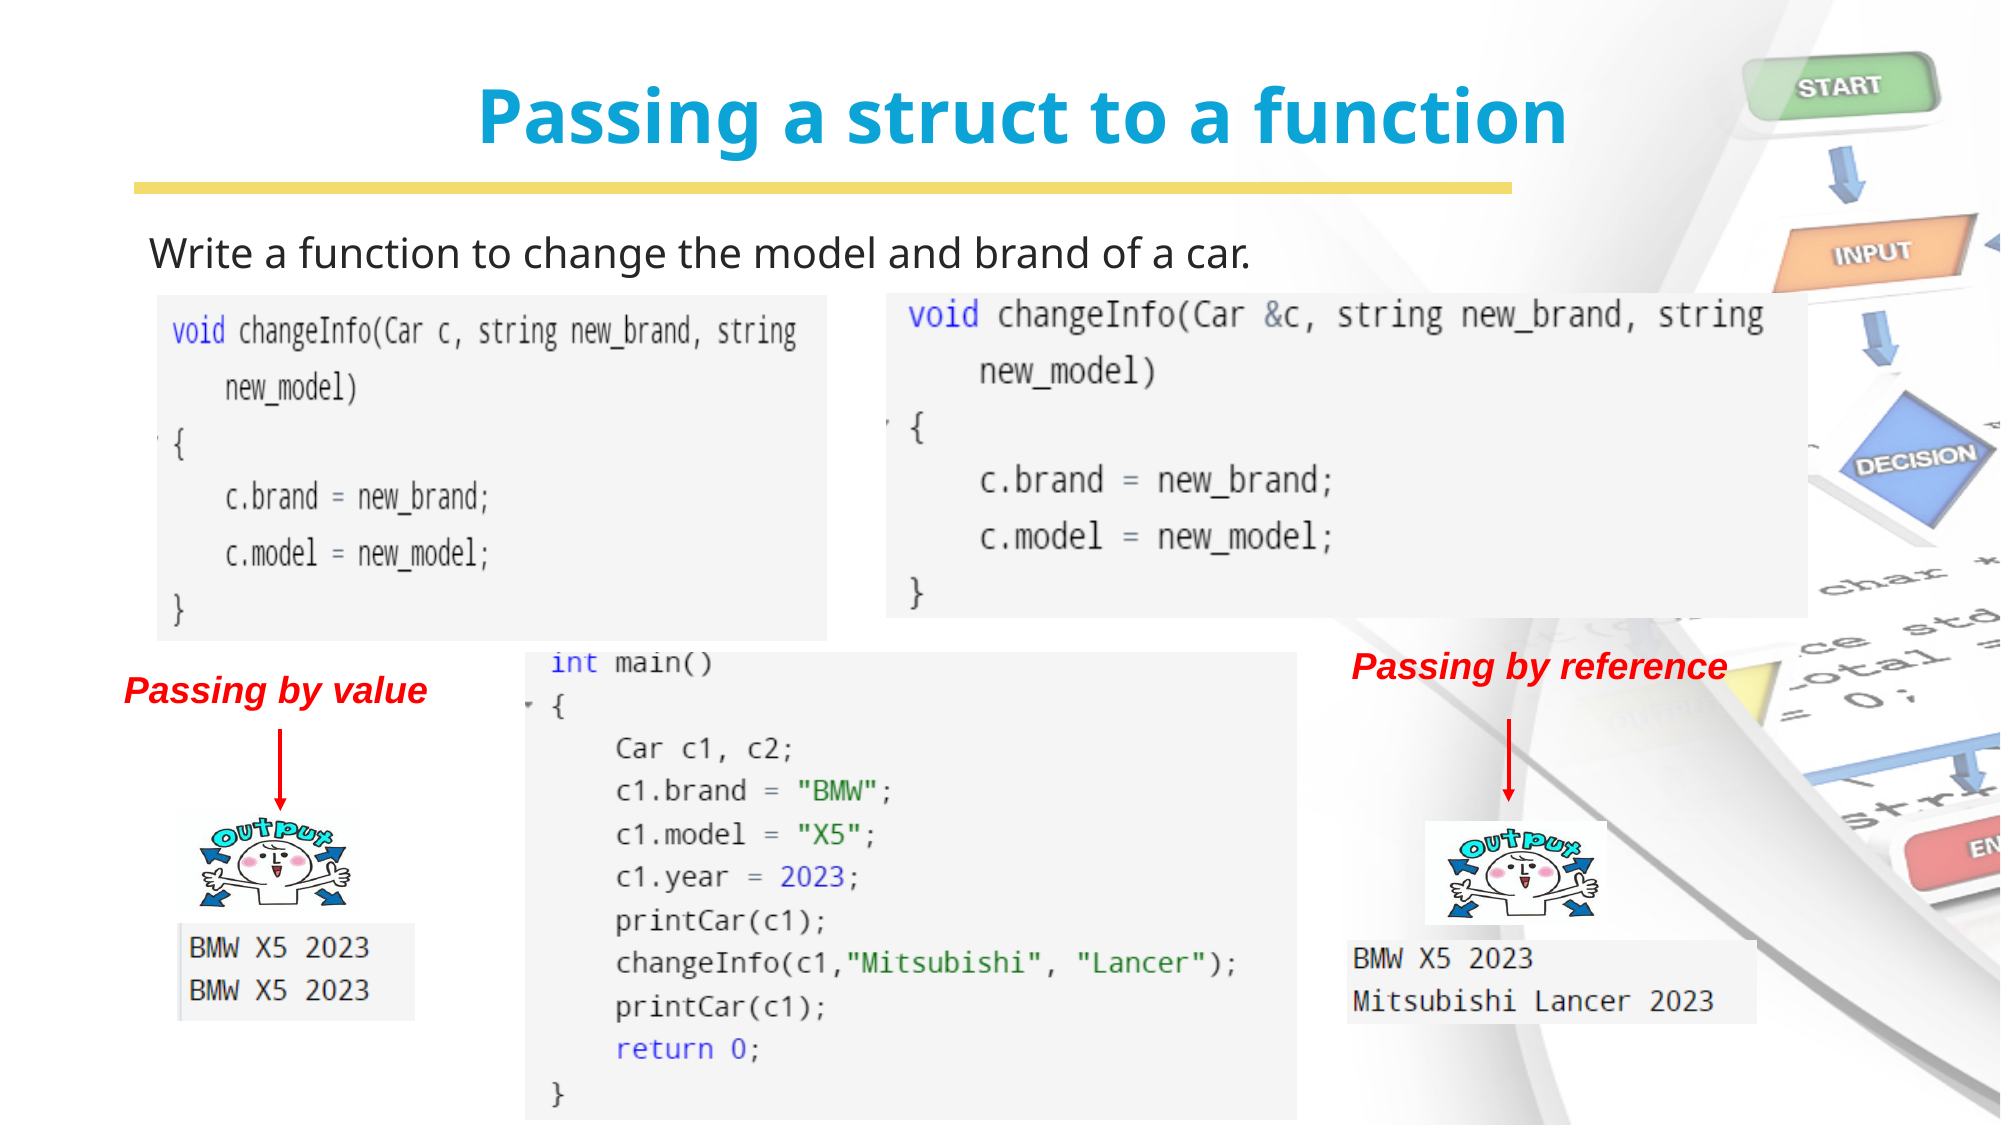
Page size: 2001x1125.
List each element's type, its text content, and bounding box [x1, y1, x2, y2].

text_box Passing by value [81, 658, 471, 719]
title Passing a struct to a function [133, 42, 1914, 186]
picture [0, 0, 2001, 1125]
list Write a function to change the model and brand of a car. [133, 219, 1500, 1071]
text_box Passing by reference [1319, 634, 1761, 695]
